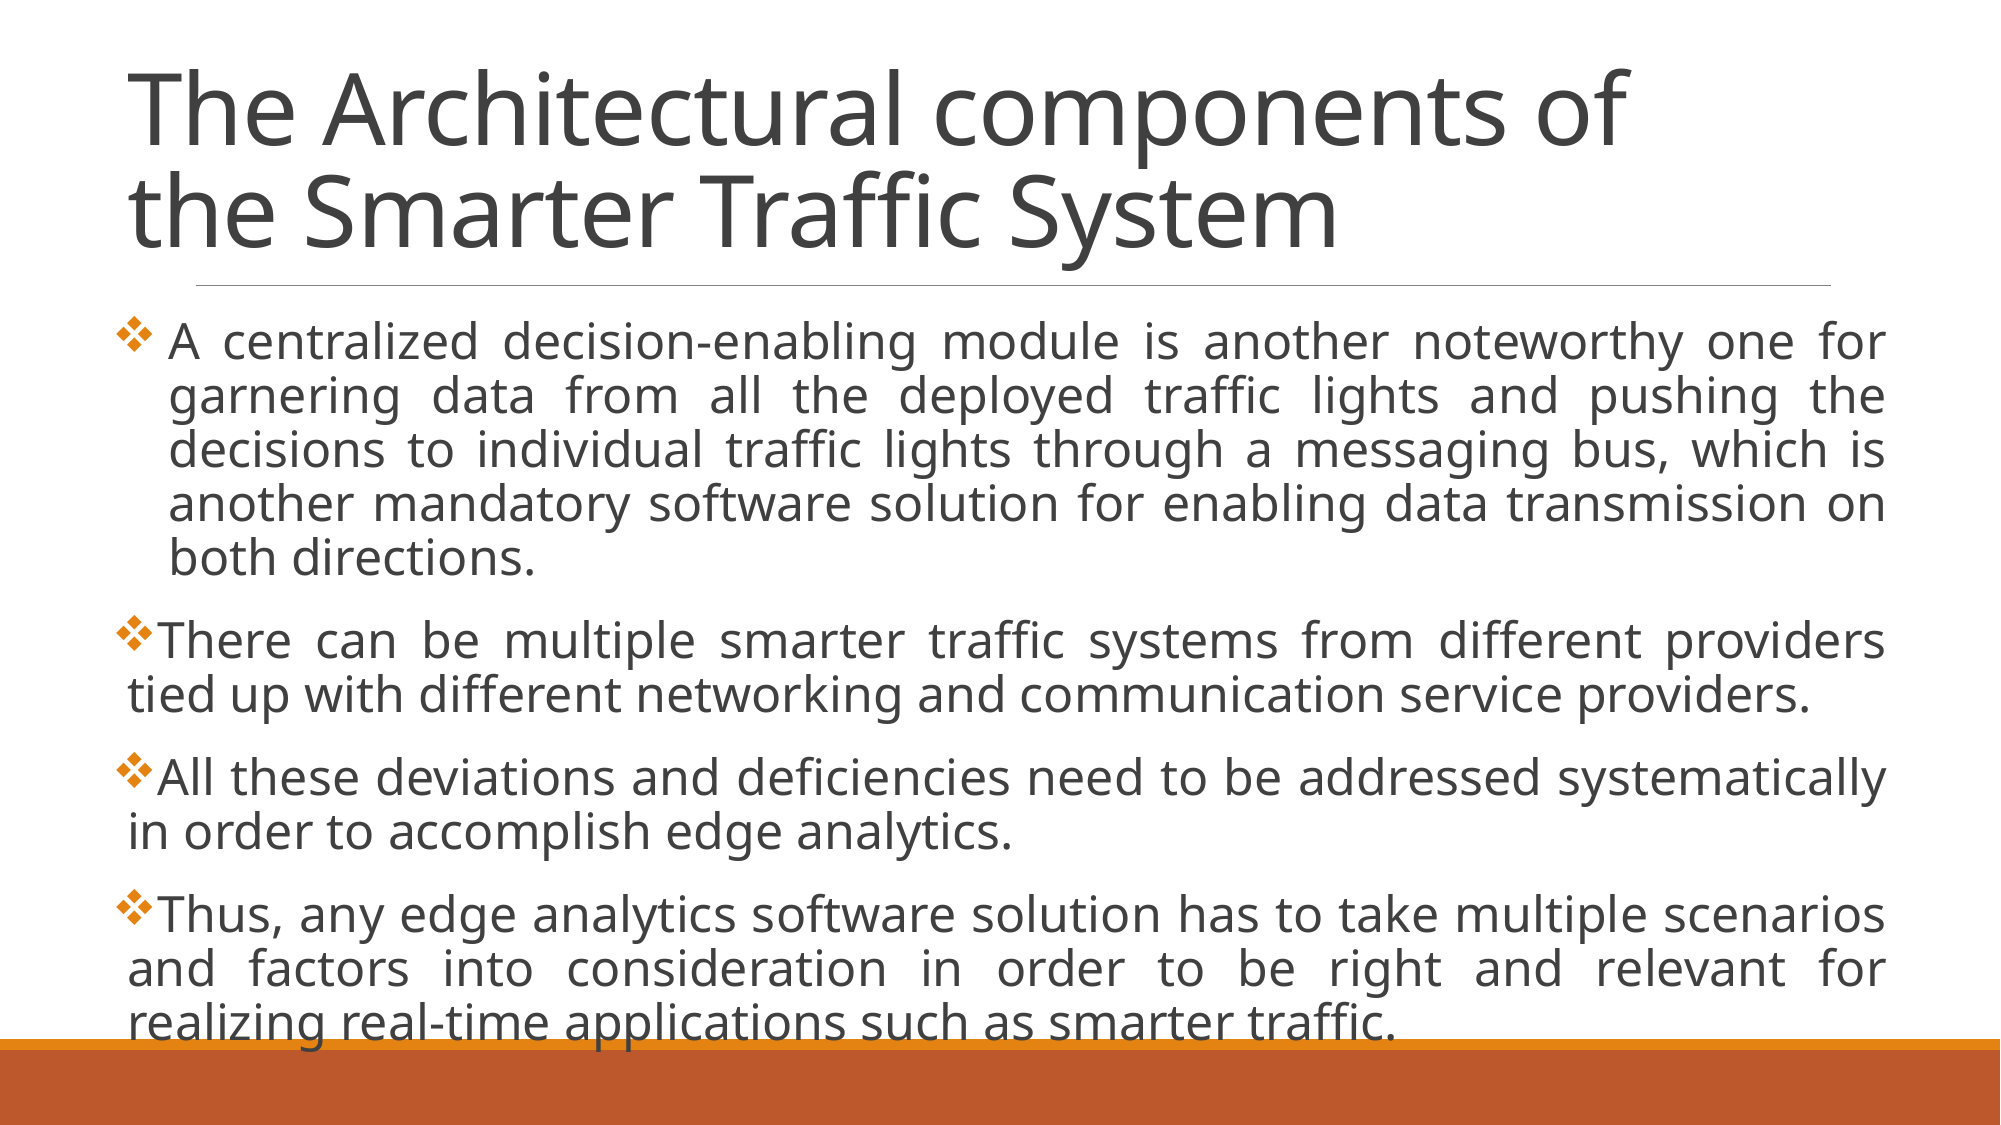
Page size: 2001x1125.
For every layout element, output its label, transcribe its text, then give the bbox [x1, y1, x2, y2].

list A centralized decision-enabling module is another noteworthy one for garnering data from all the deployed traffic lights and pushing the decisions to individual traffic lights through a messaging bus, which is another mandatory software solution for enabling data transmission on both directions. There can be multiple smarter traffic systems from different providers tied up with different networking and communication service providers. All these deviations and deficiencies need to be addressed systematically in order to accomplish edge analytics. Thus, any edge analytics software solution has to take multiple scenarios and factors into consideration in order to be right and relevant for realizing real-time applications such as smarter traffic. [112, 308, 1888, 969]
title The Architectural components of the Smarter Traffic System [112, 37, 1763, 276]
